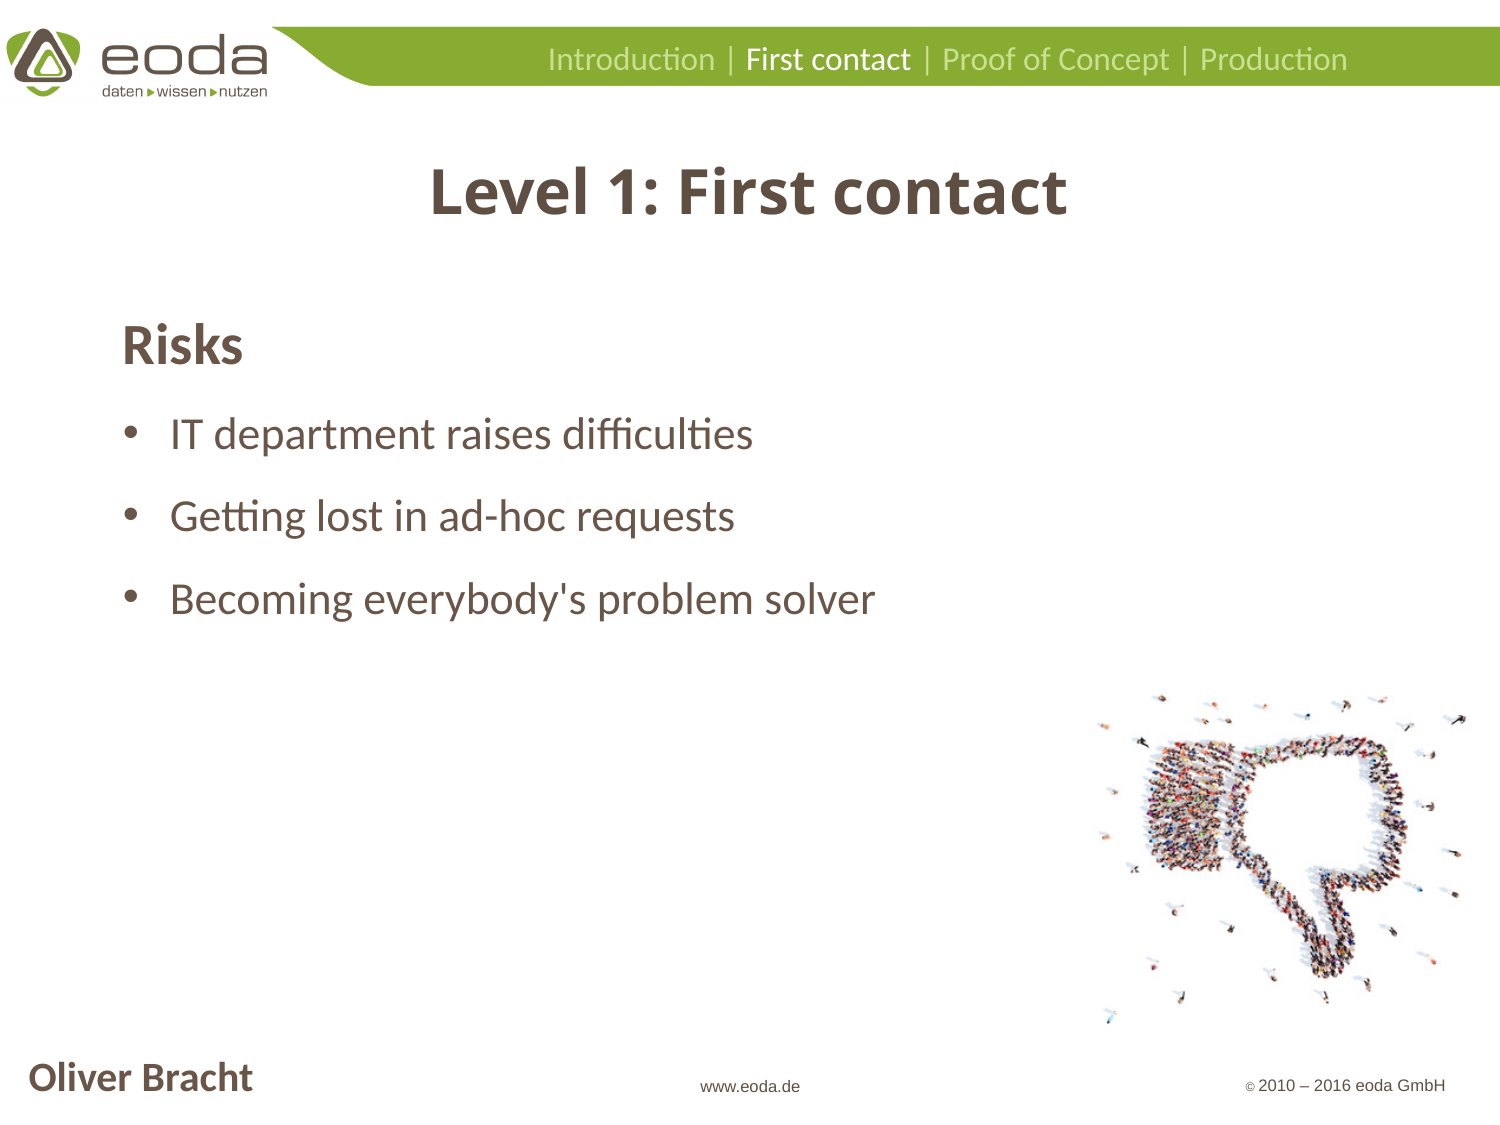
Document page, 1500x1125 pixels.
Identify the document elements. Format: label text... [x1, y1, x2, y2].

text_box Risks IT department raises difficulties Getting lost in ad-hoc requests Becoming everybody's problem solver [108, 263, 1416, 631]
text_box Level 1: First contact [101, 113, 1396, 276]
picture [1, 23, 272, 102]
picture [1074, 657, 1482, 1052]
